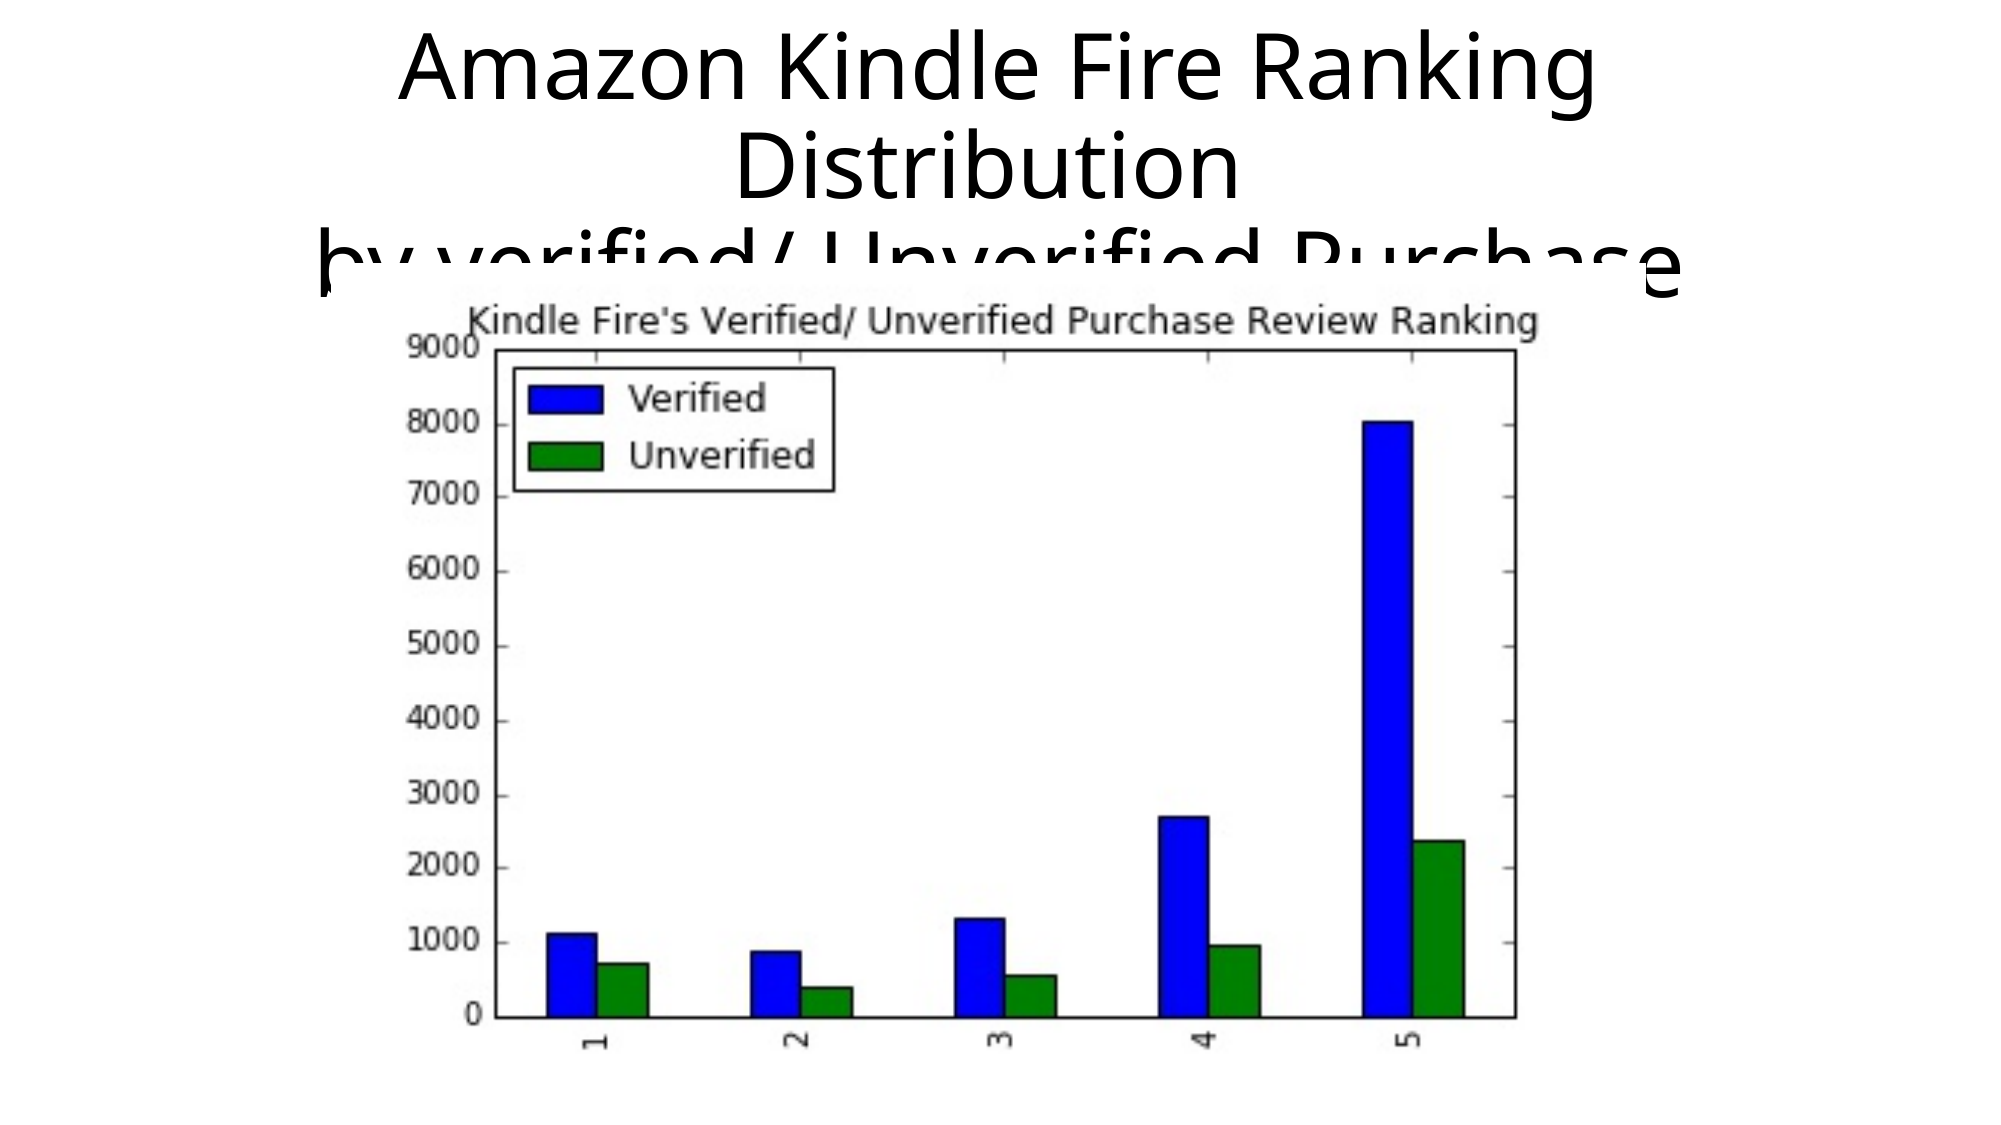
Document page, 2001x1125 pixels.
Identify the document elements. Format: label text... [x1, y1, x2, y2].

title Amazon Kindle Fire Ranking Distribution by verified/ Unverified Purchase [137, 59, 1863, 278]
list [331, 263, 1646, 1125]
